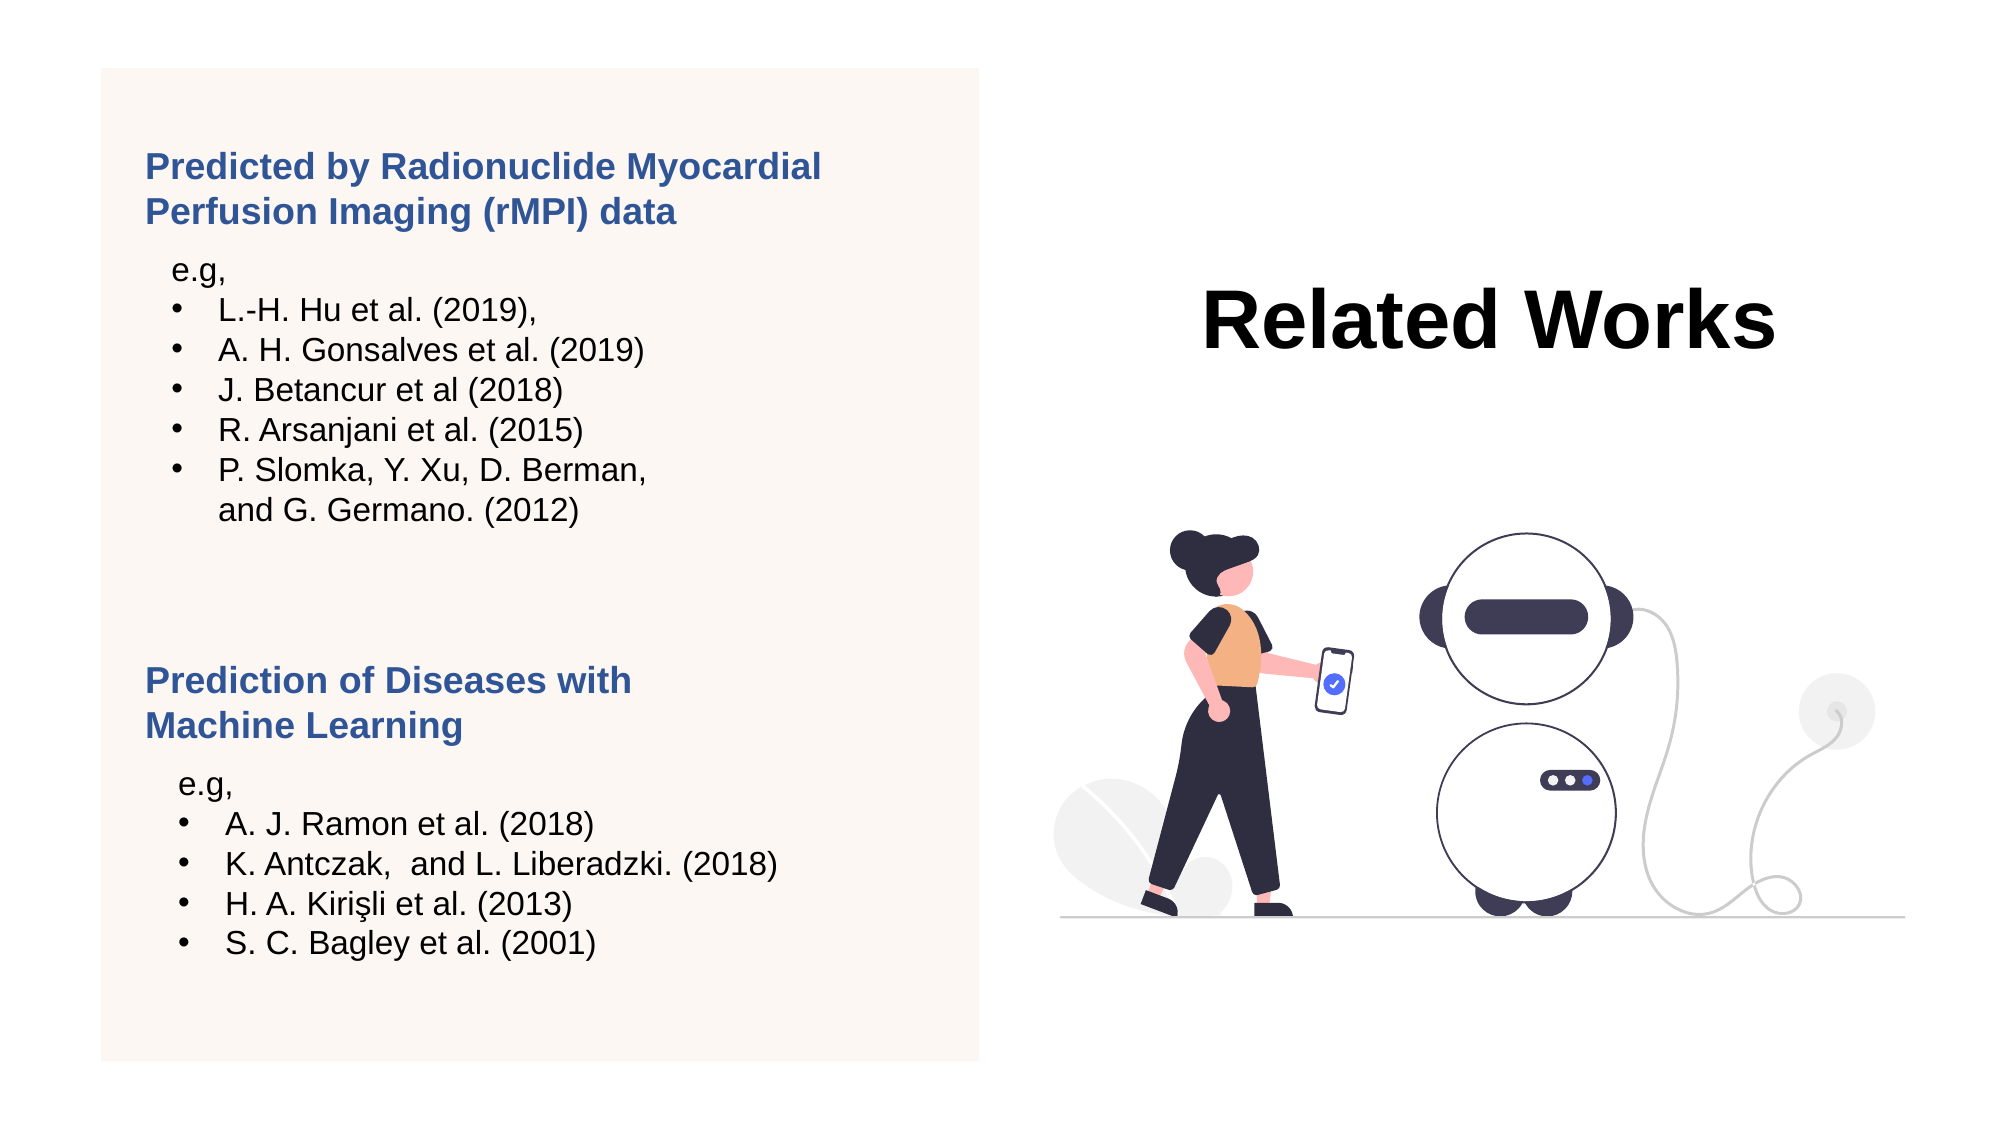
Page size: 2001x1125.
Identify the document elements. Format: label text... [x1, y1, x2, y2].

text_box [100, 67, 980, 1062]
text_box Predicted by Radionuclide Myocardial Perfusion Imaging (rMPI) data [130, 134, 921, 240]
text_box Prediction of Diseases with Machine Learning [130, 648, 921, 754]
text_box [1053, 530, 1907, 919]
title Related Works [980, 213, 2000, 431]
text_box e.g, A. J. Ramon et al. (2018) K. Antczak, and L. Liberadzki. (2018) H. A. Kirişli et al. (2013) S. C. Bagley et al. (2001) [163, 754, 986, 969]
text_box e.g, L.-H. Hu et al. (2019), A. H. Gonsalves et al. (2019) J. Betancur et al (2018) R. Arsanjani et al. (2015) P. Slomka, Y. Xu, D. Berman, and G. Germano. (2012) [156, 240, 1006, 535]
